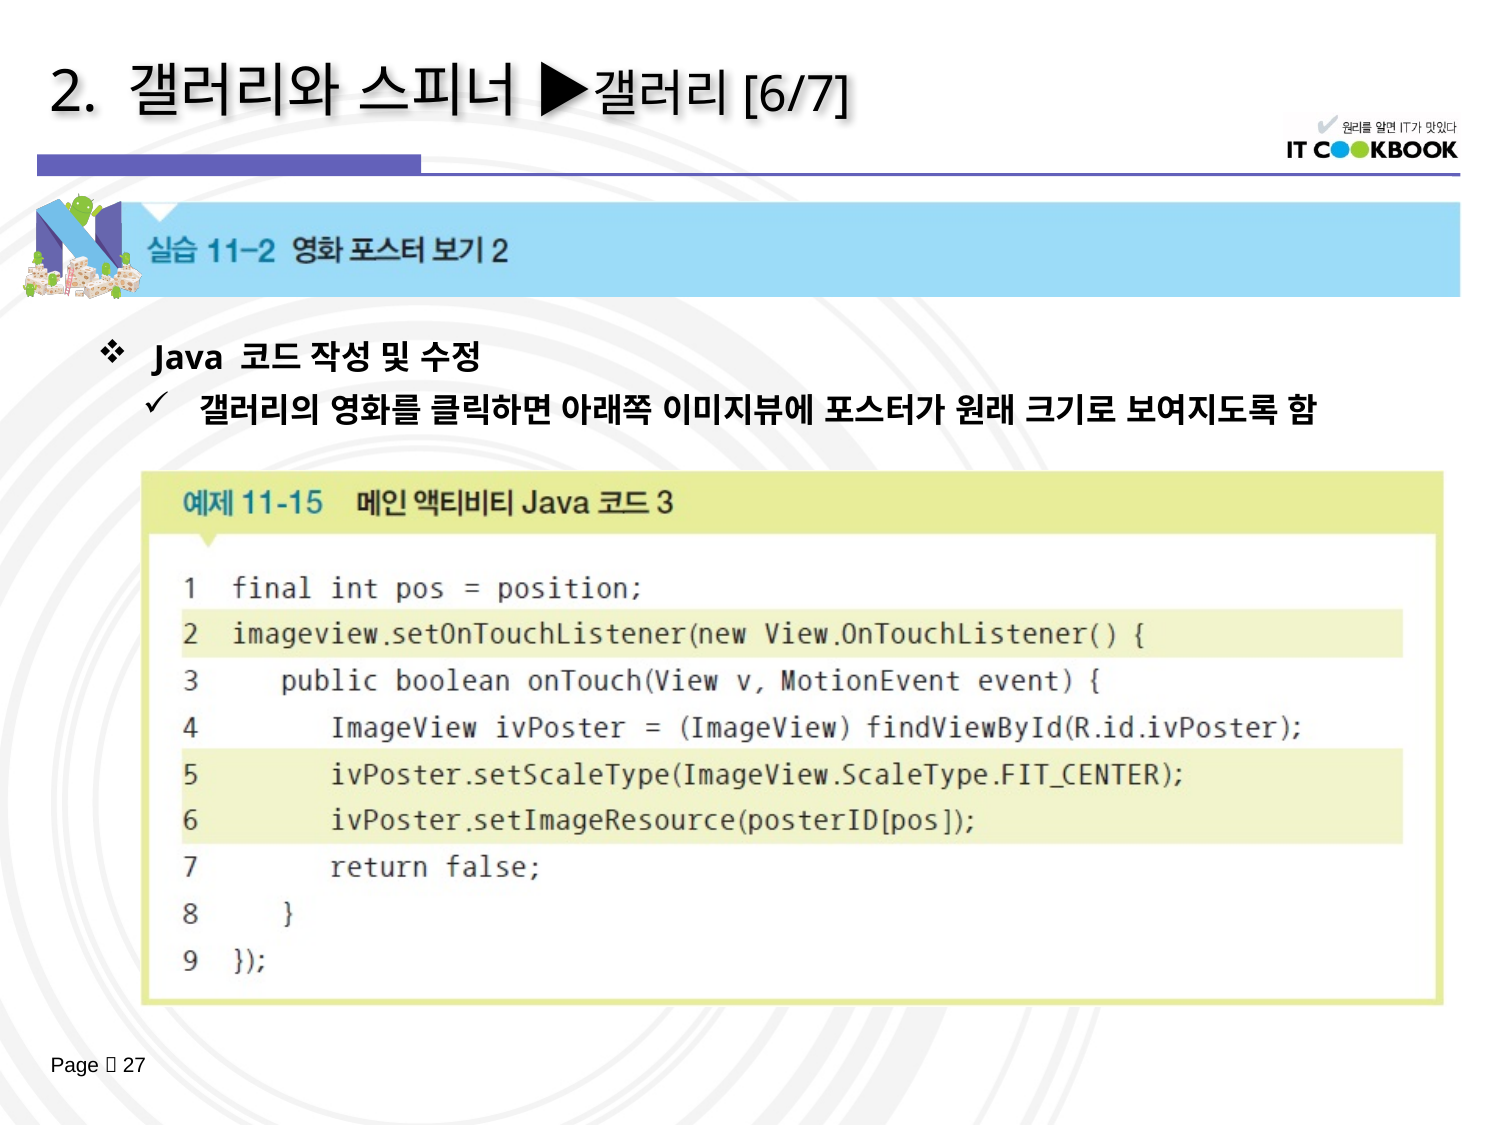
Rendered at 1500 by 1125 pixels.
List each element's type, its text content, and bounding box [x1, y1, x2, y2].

picture [0, 35, 1500, 1125]
picture [140, 470, 1448, 1007]
title 2. 갤러리와 스피너 ▶갤러리[6/7] [48, 53, 1448, 161]
list Java 코드 작성 및 수정 갤러리의 영화를 클릭하면 아래쪽 이미지뷰에 포스터가 원래 크기로 보여지도록 함 [54, 335, 1500, 1051]
